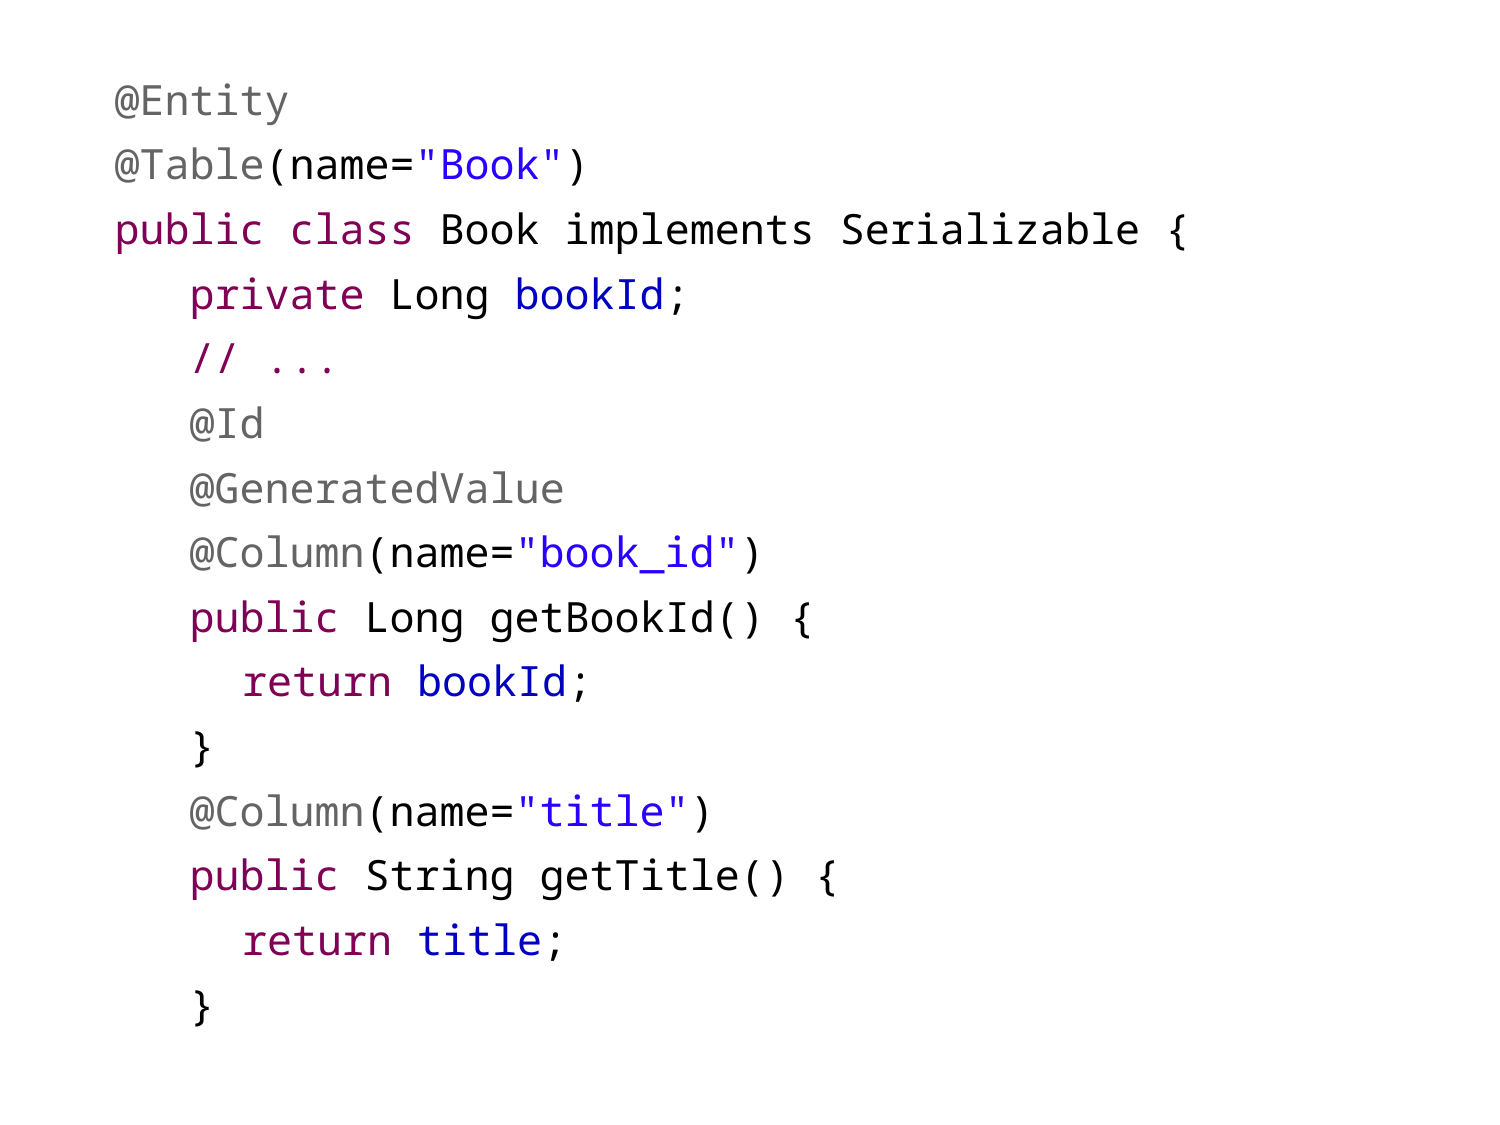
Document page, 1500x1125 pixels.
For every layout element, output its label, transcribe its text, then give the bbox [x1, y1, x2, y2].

text_box @Entity @Table(name="Book") public class Book implements Serializable { private Long bookId; // ... @Id @GeneratedValue @Column(name="book_id") public Long getBookId() { return bookId; } @Column(name="title") public String getTitle() { return title; } [99, 66, 1438, 1013]
